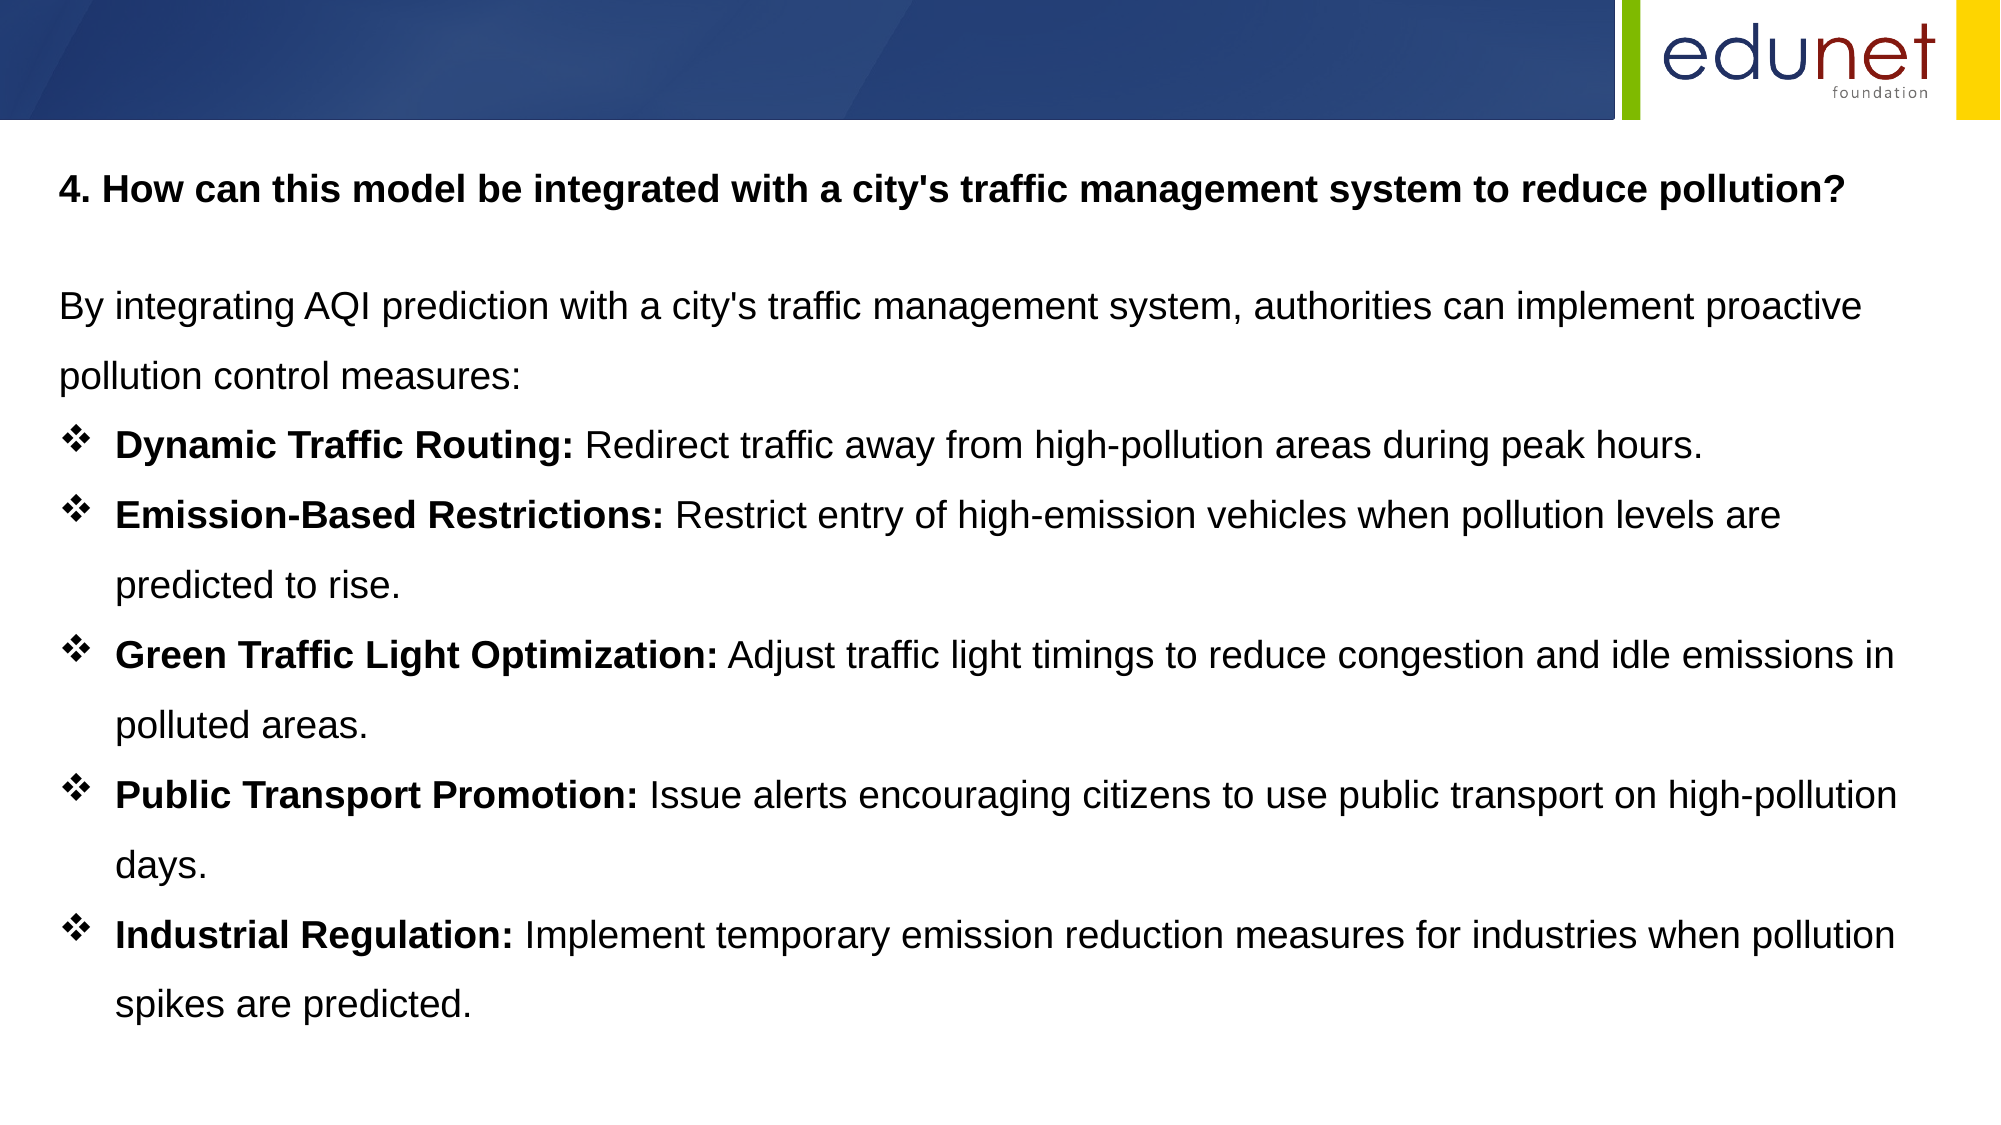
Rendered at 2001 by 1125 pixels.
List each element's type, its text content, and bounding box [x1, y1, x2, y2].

text_box 4. How can this model be integrated with a city's traffic management system to reduce pollution? By integrating AQI prediction with a city's traffic management system, authorities can implement proactive pollution control measures: Dynamic Traffic Routing: Redirect traffic away from high-pollution areas during peak hours. Emission-Based Restrictions: Restrict entry of high-emission vehicles when pollution levels are predicted to rise. Green Traffic Light Optimization: Adjust traffic light timings to reduce congestion and idle emissions in polluted areas. Public Transport Promotion: Issue alerts encouraging citizens to use public transport on high-pollution days. Industrial Regulation: Implement temporary emission reduction measures for industries when pollution spikes are predicted. [44, 156, 1956, 1080]
picture [1652, 12, 1948, 108]
